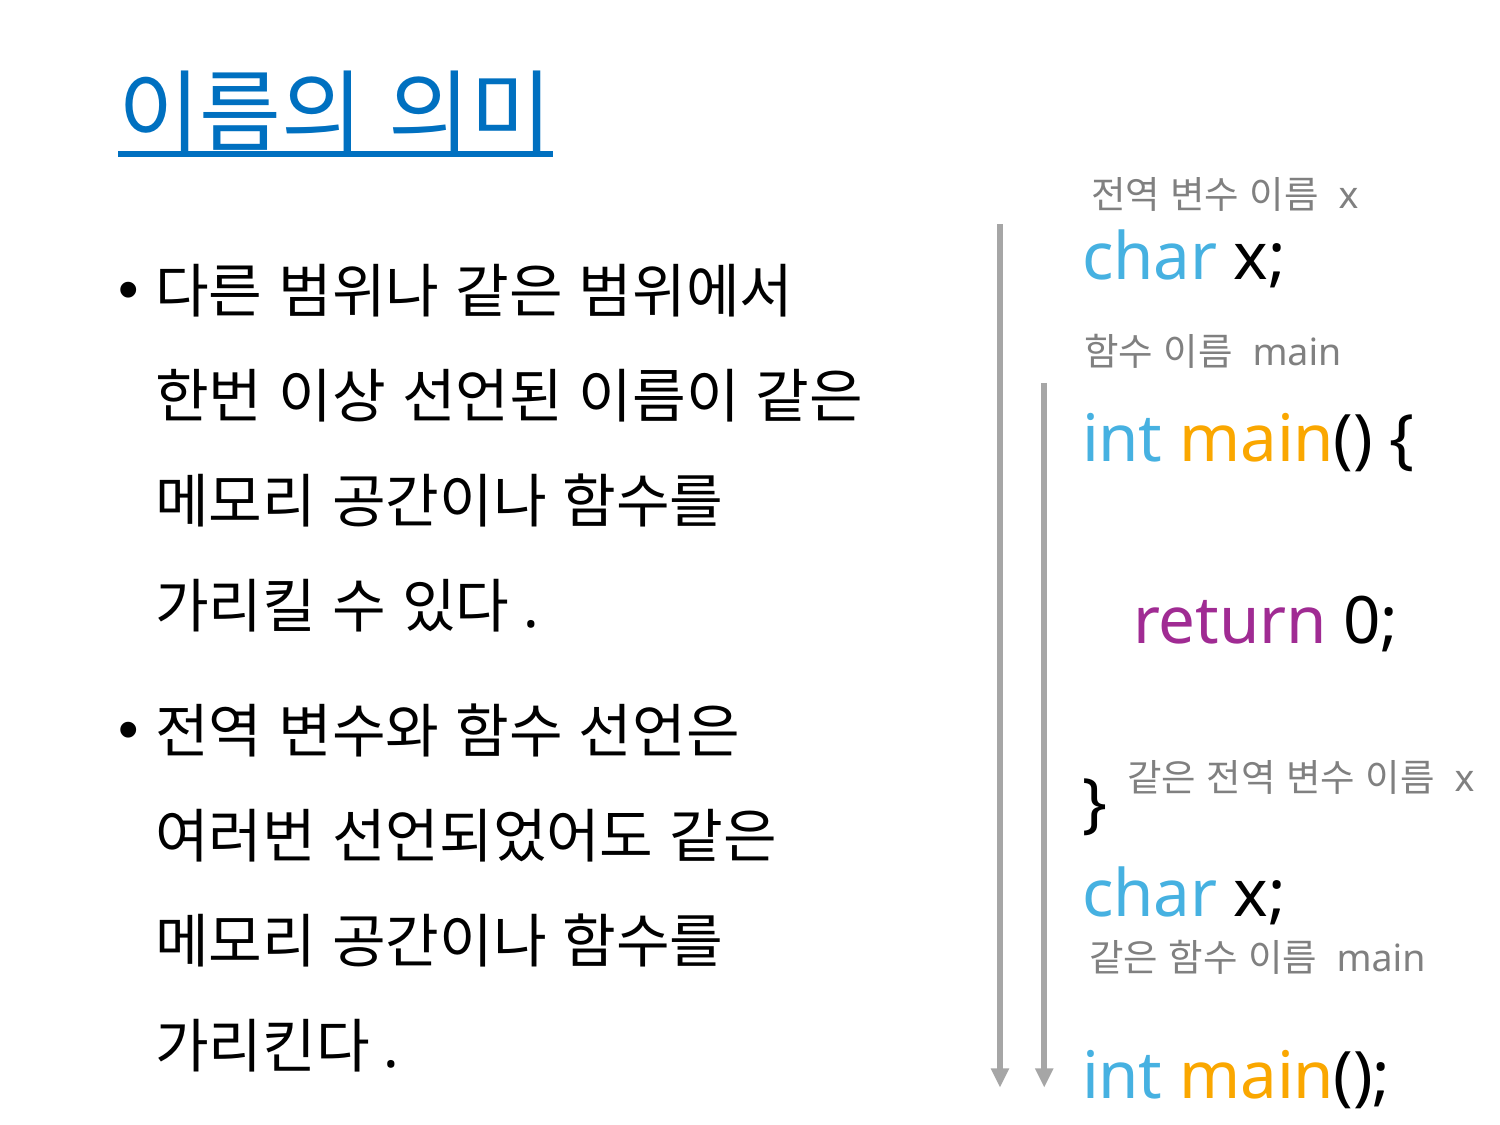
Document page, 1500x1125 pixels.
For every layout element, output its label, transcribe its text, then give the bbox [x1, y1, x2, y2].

text_box 같은 전역 변수 이름 x [1112, 746, 1490, 807]
text_box 같은 함수 이름 main [1074, 926, 1441, 986]
title 이름의 의미 [103, 59, 1481, 172]
text_box 전역 변수 이름 x [1076, 163, 1374, 224]
list 다른 범위나 같은 범위에서 한번 이상 선언된 이름이 같은 메모리 공간이나 함수를 가리킬 수 있다. 전역 변수와 함수 선언은 여러번 선언되었어도 같은 메모리 공간이나 함수를 가리킨다. [103, 212, 886, 1103]
text_box 함수 이름 main [1069, 320, 1357, 380]
text_box char x; int main() { return 0; } char x; int main(); [1067, 215, 1481, 1125]
